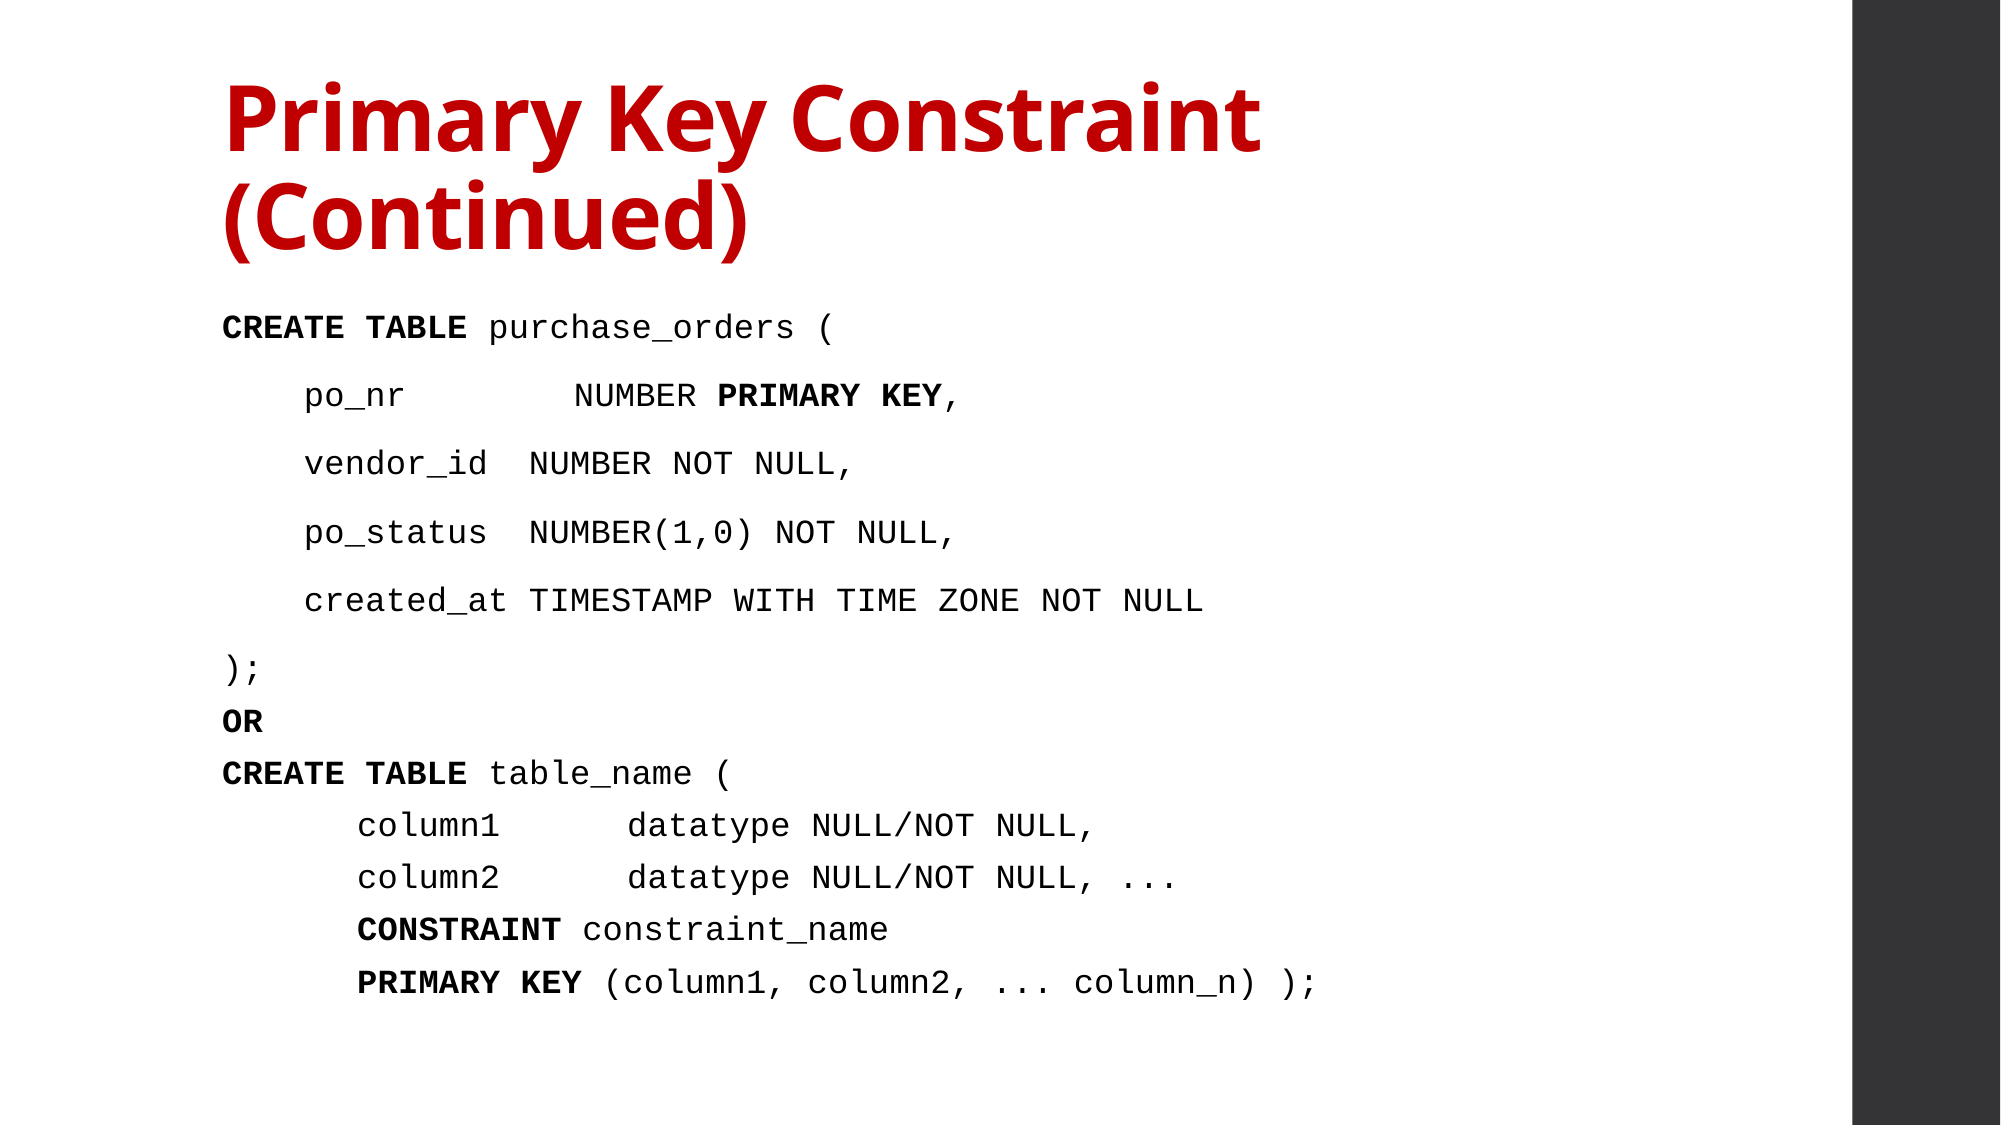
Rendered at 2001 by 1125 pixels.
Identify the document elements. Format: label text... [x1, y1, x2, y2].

list CREATE TABLE purchase_orders ( po_nr NUMBER PRIMARY KEY, vendor_id NUMBER NOT NULL, po_status NUMBER(1,0) NOT NULL, created_at TIMESTAMP WITH TIME ZONE NOT NULL ); OR CREATE TABLE table_name ( column1 datatype NULL/NOT NULL, column2 datatype NULL/NOT NULL, ... CONSTRAINT constraint_name PRIMARY KEY (column1, column2, ... column_n) ); [206, 299, 1617, 1014]
title Primary Key Constraint (Continued) [206, 60, 1797, 278]
